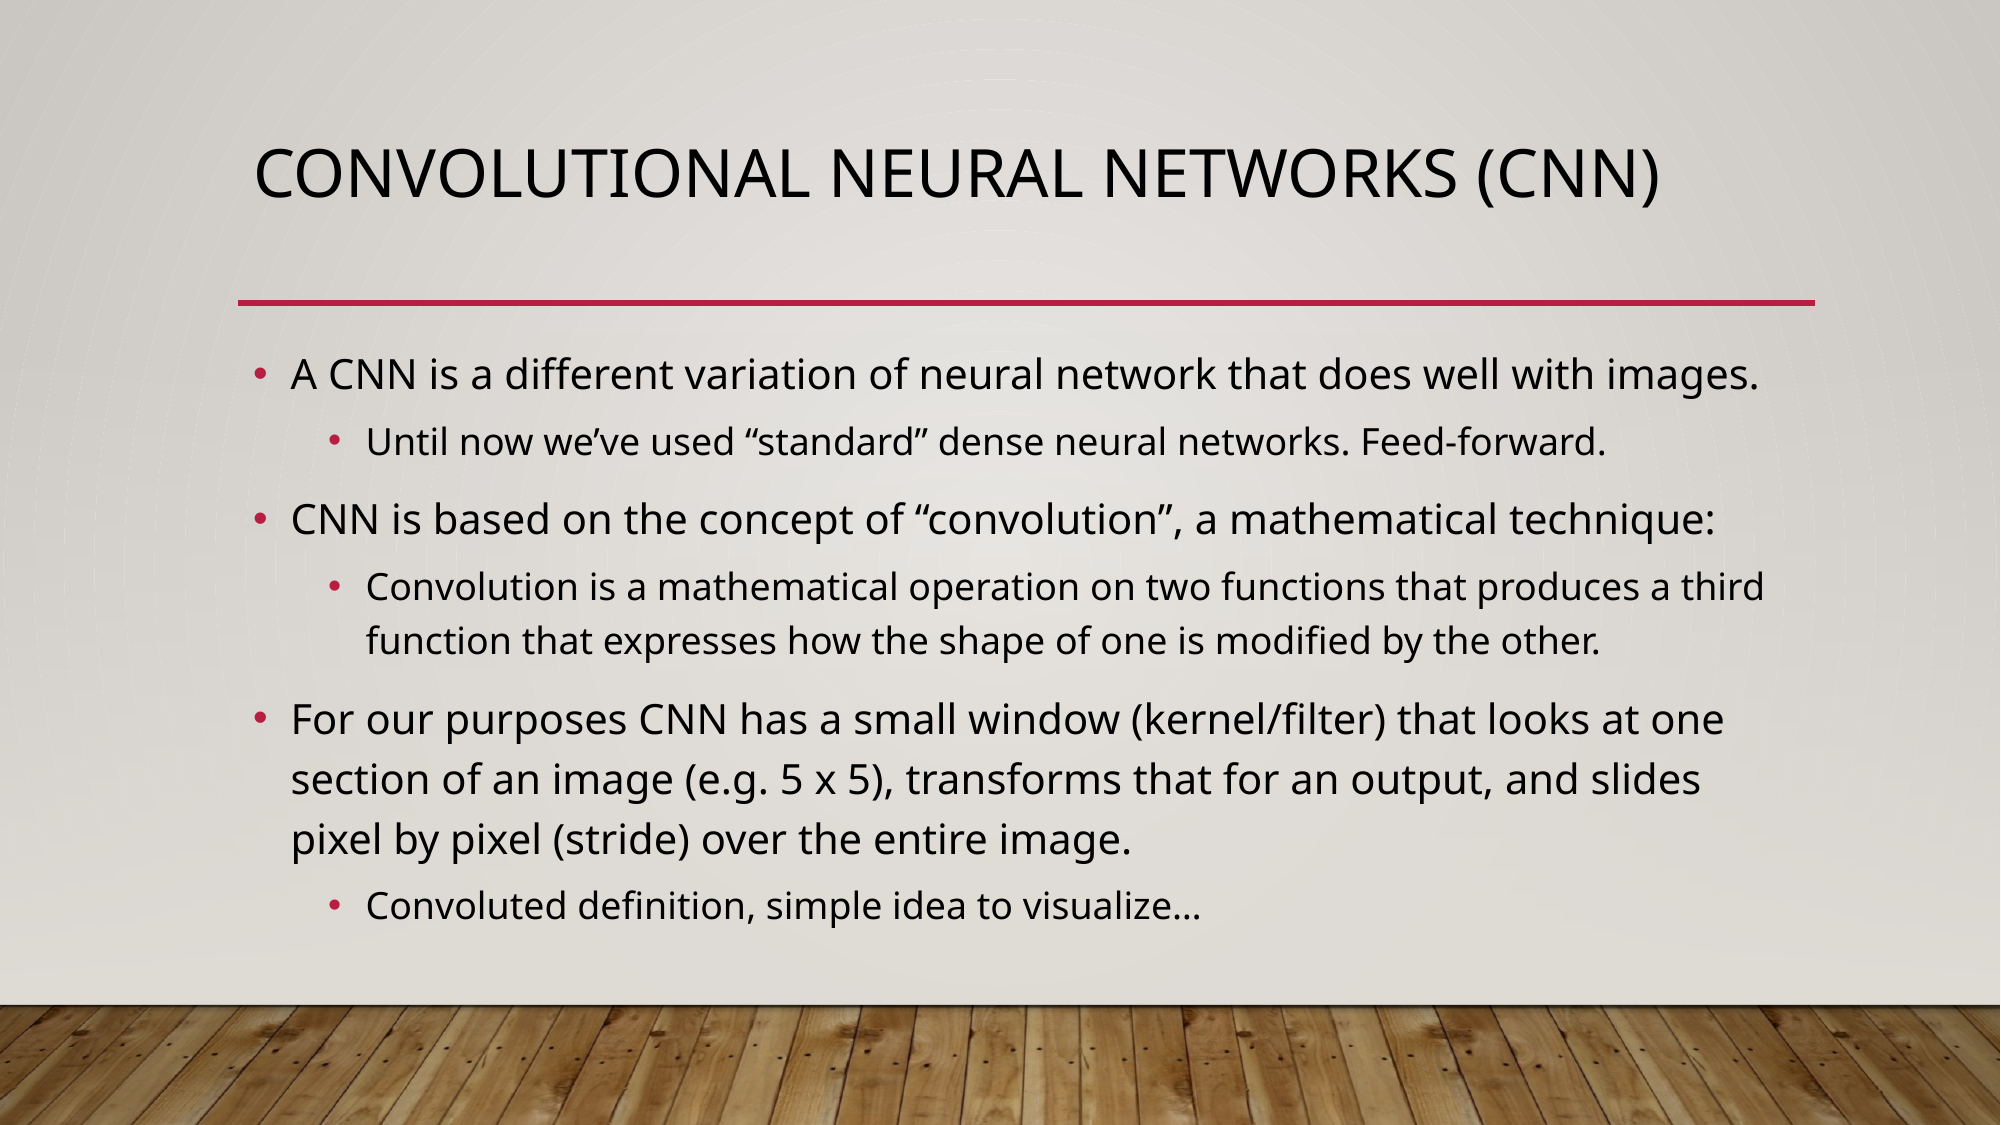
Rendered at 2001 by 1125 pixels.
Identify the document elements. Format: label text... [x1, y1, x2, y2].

picture [0, 1005, 2000, 1125]
list A CNN is a different variation of neural network that does well with images. Until now we’ve used “standard” dense neural networks. Feed-forward. CNN is based on the concept of “convolution”, a mathematical technique: Convolution is a mathematical operation on two functions that produces a third function that expresses how the shape of one is modified by the other. For our purposes CNN has a small window (kernel/filter) that looks at one section of an image (e.g. 5 x 5), transforms that for an output, and slides pixel by pixel (stride) over the entire image. Convoluted definition, simple idea to visualize… [238, 330, 1814, 1021]
title Convolutional Neural Networks (CNN) [238, 131, 1814, 305]
